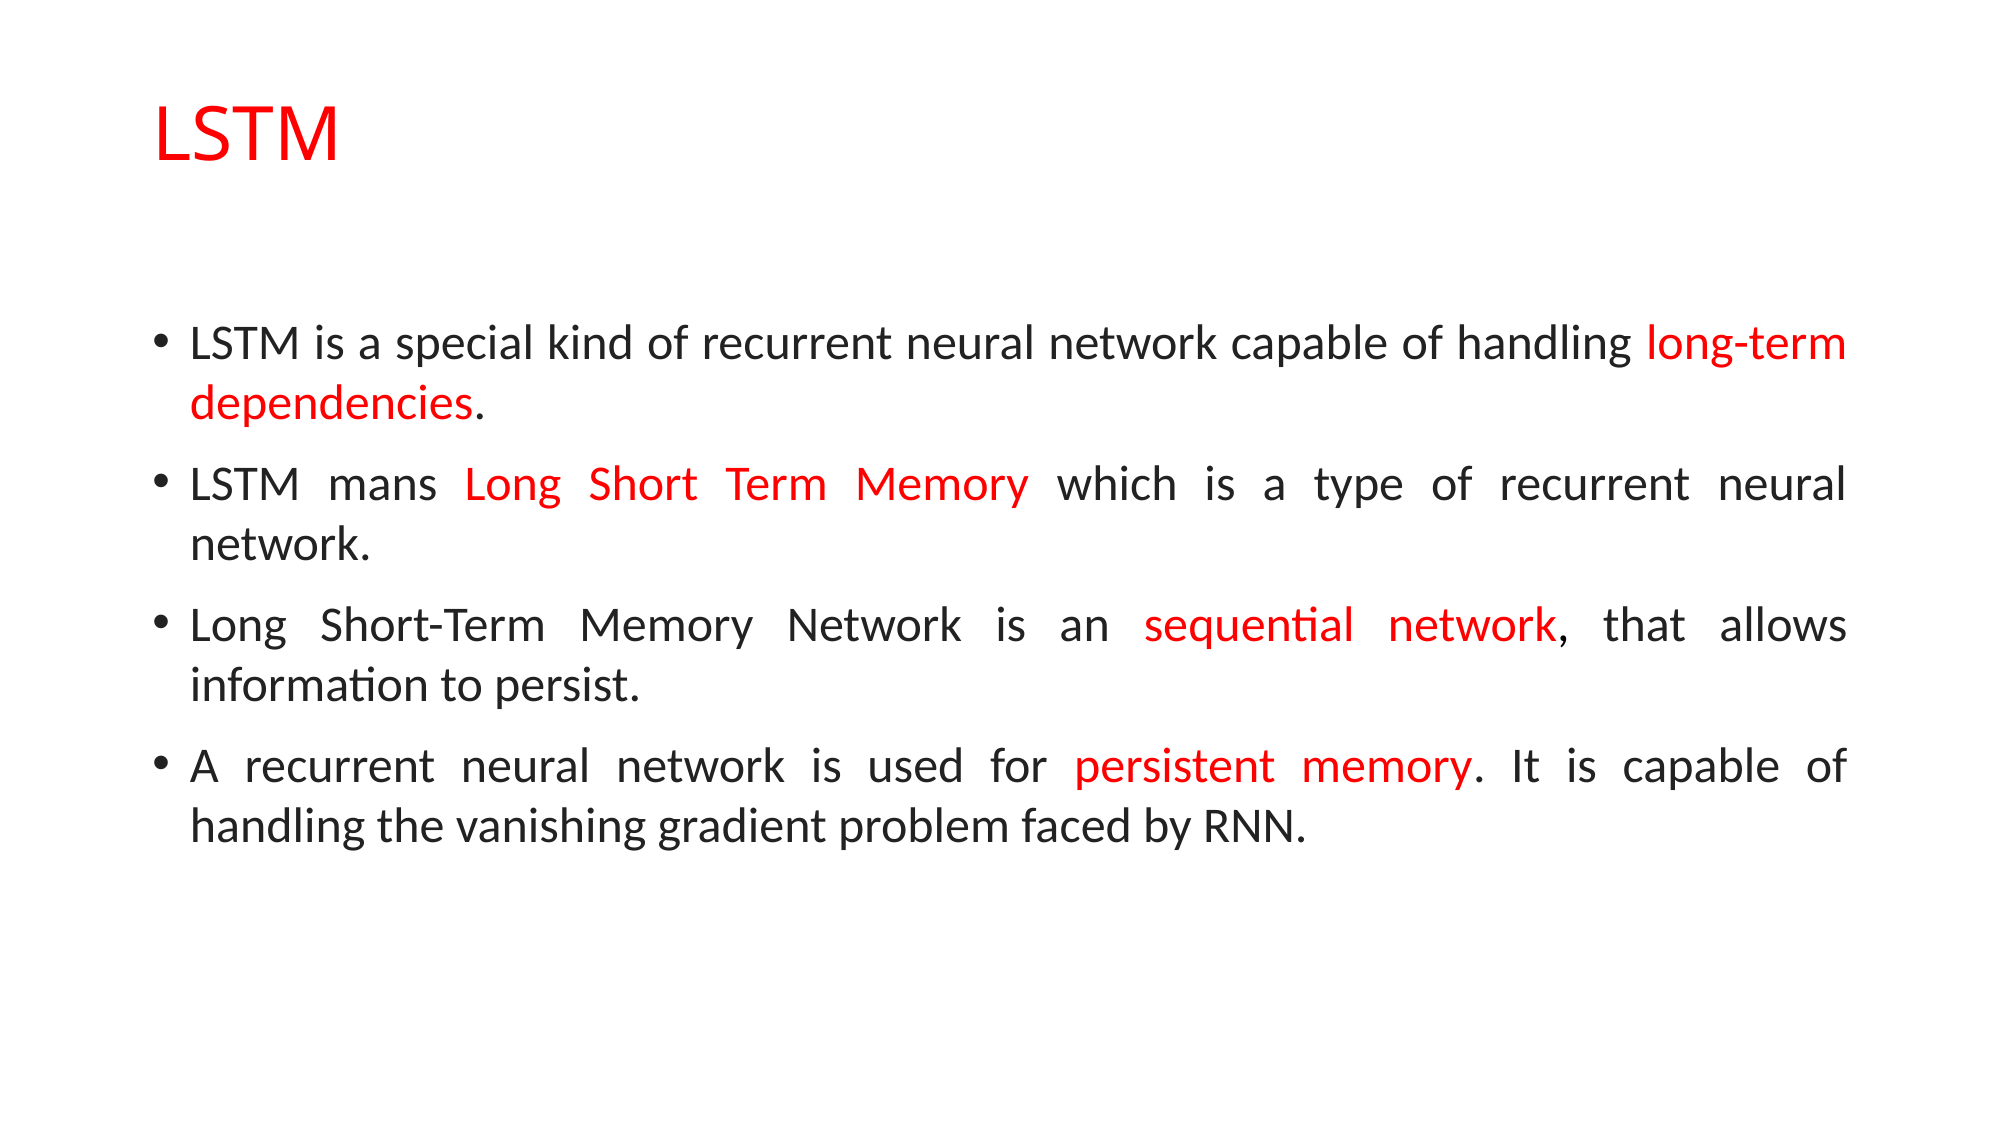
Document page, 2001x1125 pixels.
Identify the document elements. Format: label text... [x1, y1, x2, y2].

title LSTM [137, 59, 1863, 212]
list LSTM is a special kind of recurrent neural network capable of handling long-term dependencies. LSTM mans Long Short Term Memory which is a type of recurrent neural network. Long Short-Term Memory Network is an sequential network, that allows information to persist. A recurrent neural network is used for persistent memory. It is capable of handling the vanishing gradient problem faced by RNN. [137, 302, 1863, 1017]
